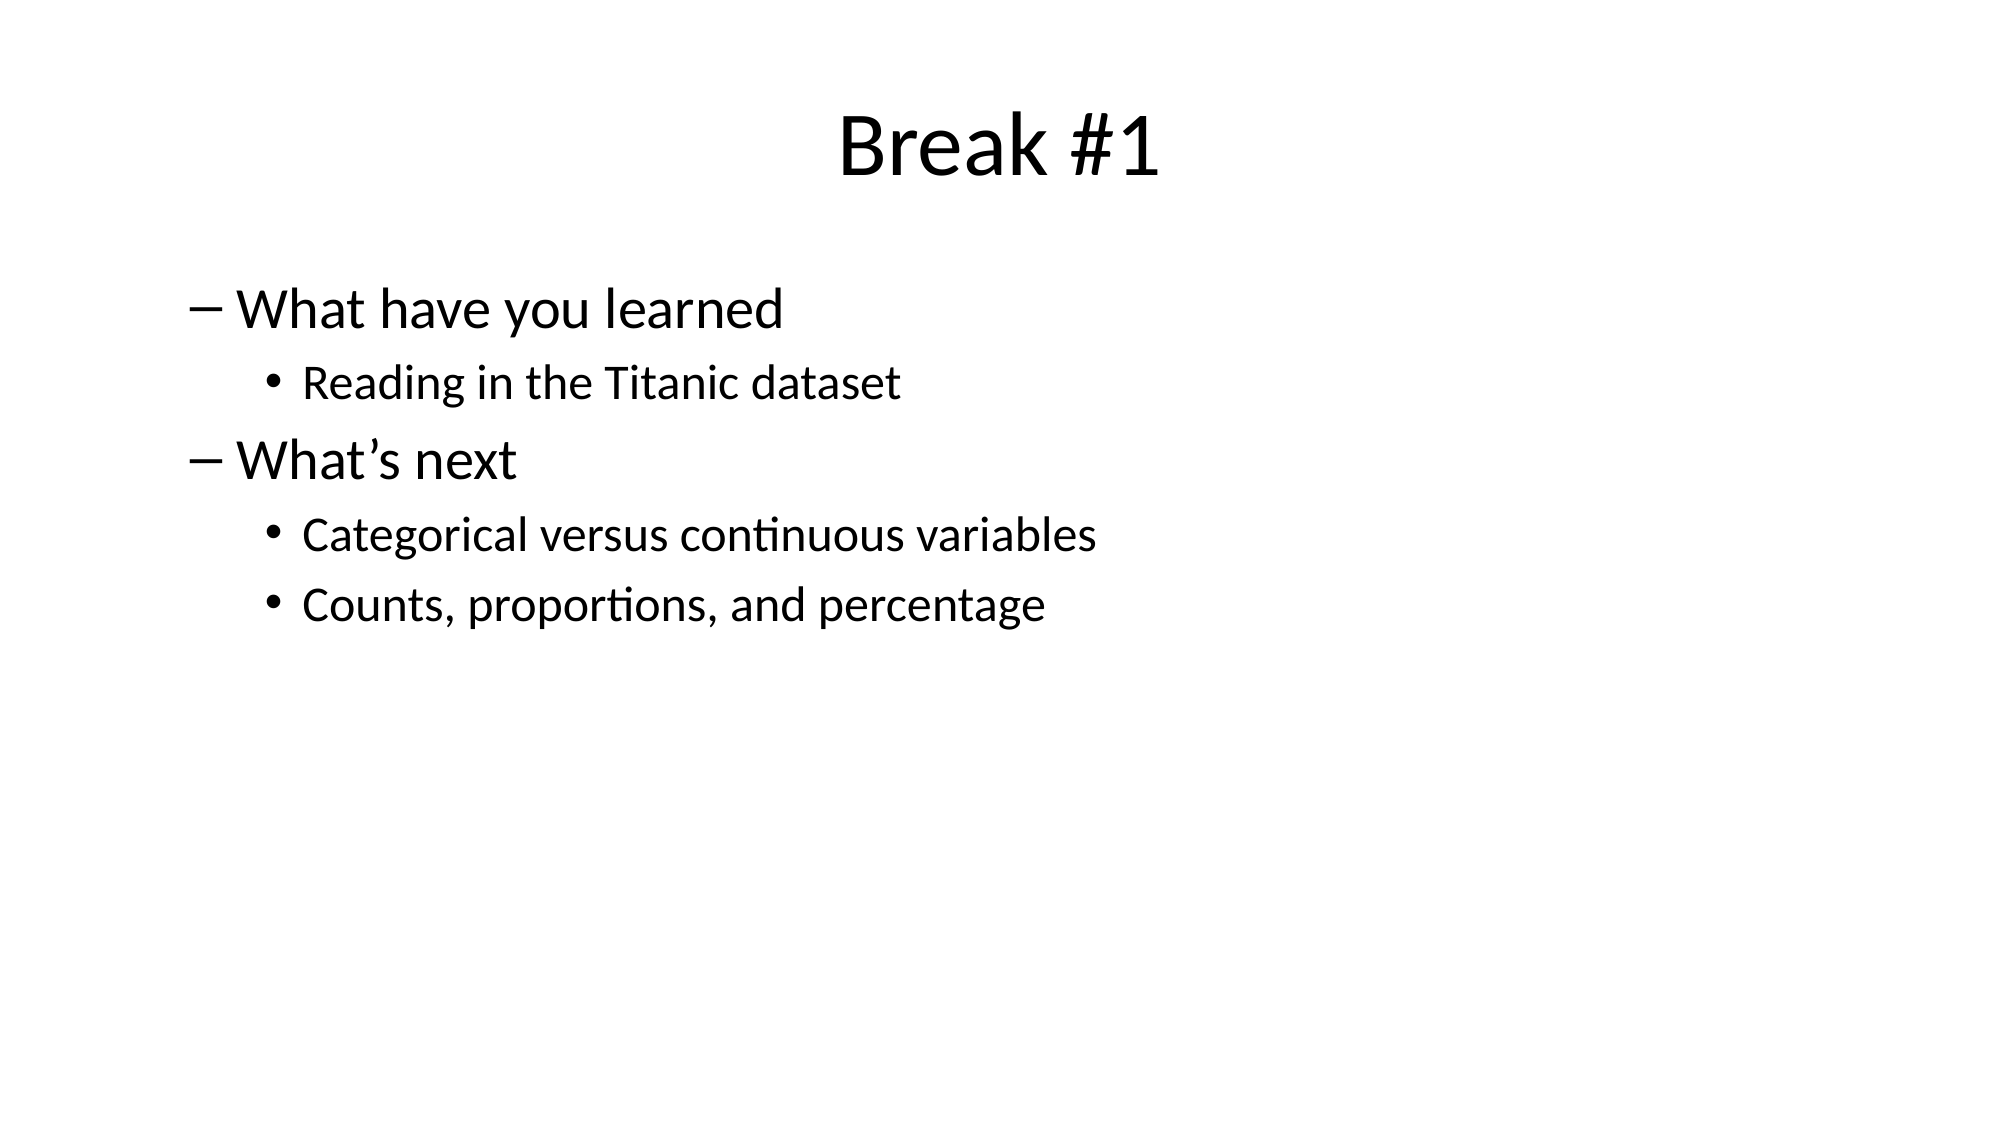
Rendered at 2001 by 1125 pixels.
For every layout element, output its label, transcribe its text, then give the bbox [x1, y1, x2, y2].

list What have you learned Reading in the Titanic dataset What’s next Categorical versus continuous variables Counts, proportions, and percentage [99, 262, 1900, 1005]
title Break #1 [99, 45, 1900, 233]
